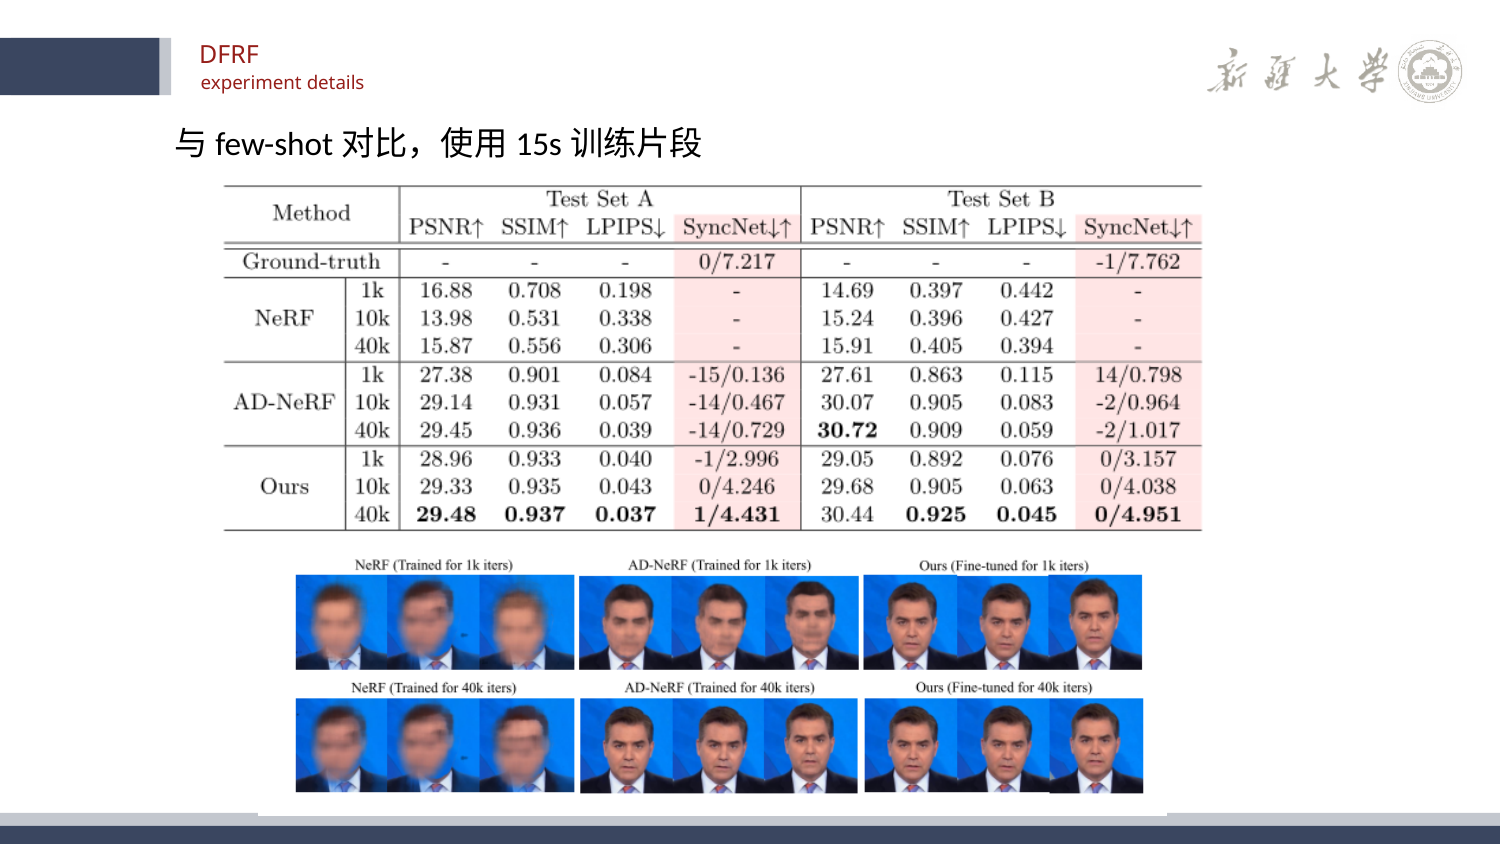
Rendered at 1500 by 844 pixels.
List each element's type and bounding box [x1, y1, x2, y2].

text_box [0, 33, 1500, 844]
picture [187, 161, 1242, 816]
